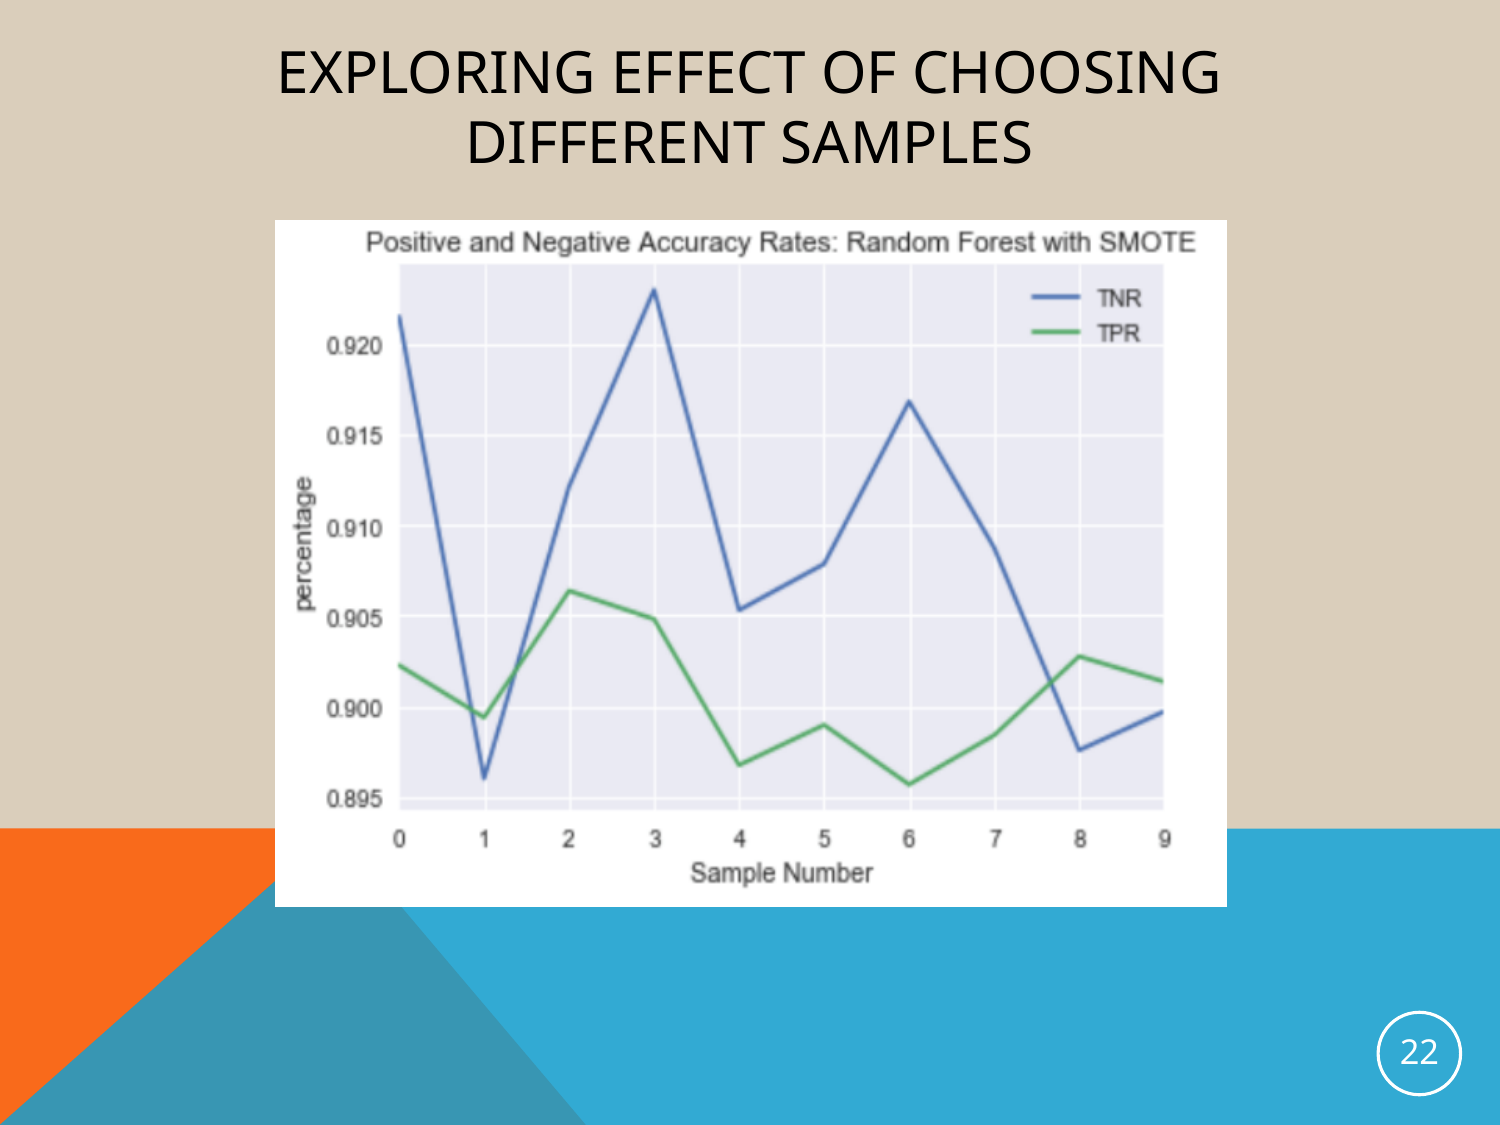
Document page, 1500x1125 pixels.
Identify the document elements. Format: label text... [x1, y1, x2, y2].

picture [275, 220, 1227, 907]
slide_number 22 [1376, 1010, 1463, 1097]
title Exploring effect of choosing different samples [203, 60, 1295, 150]
